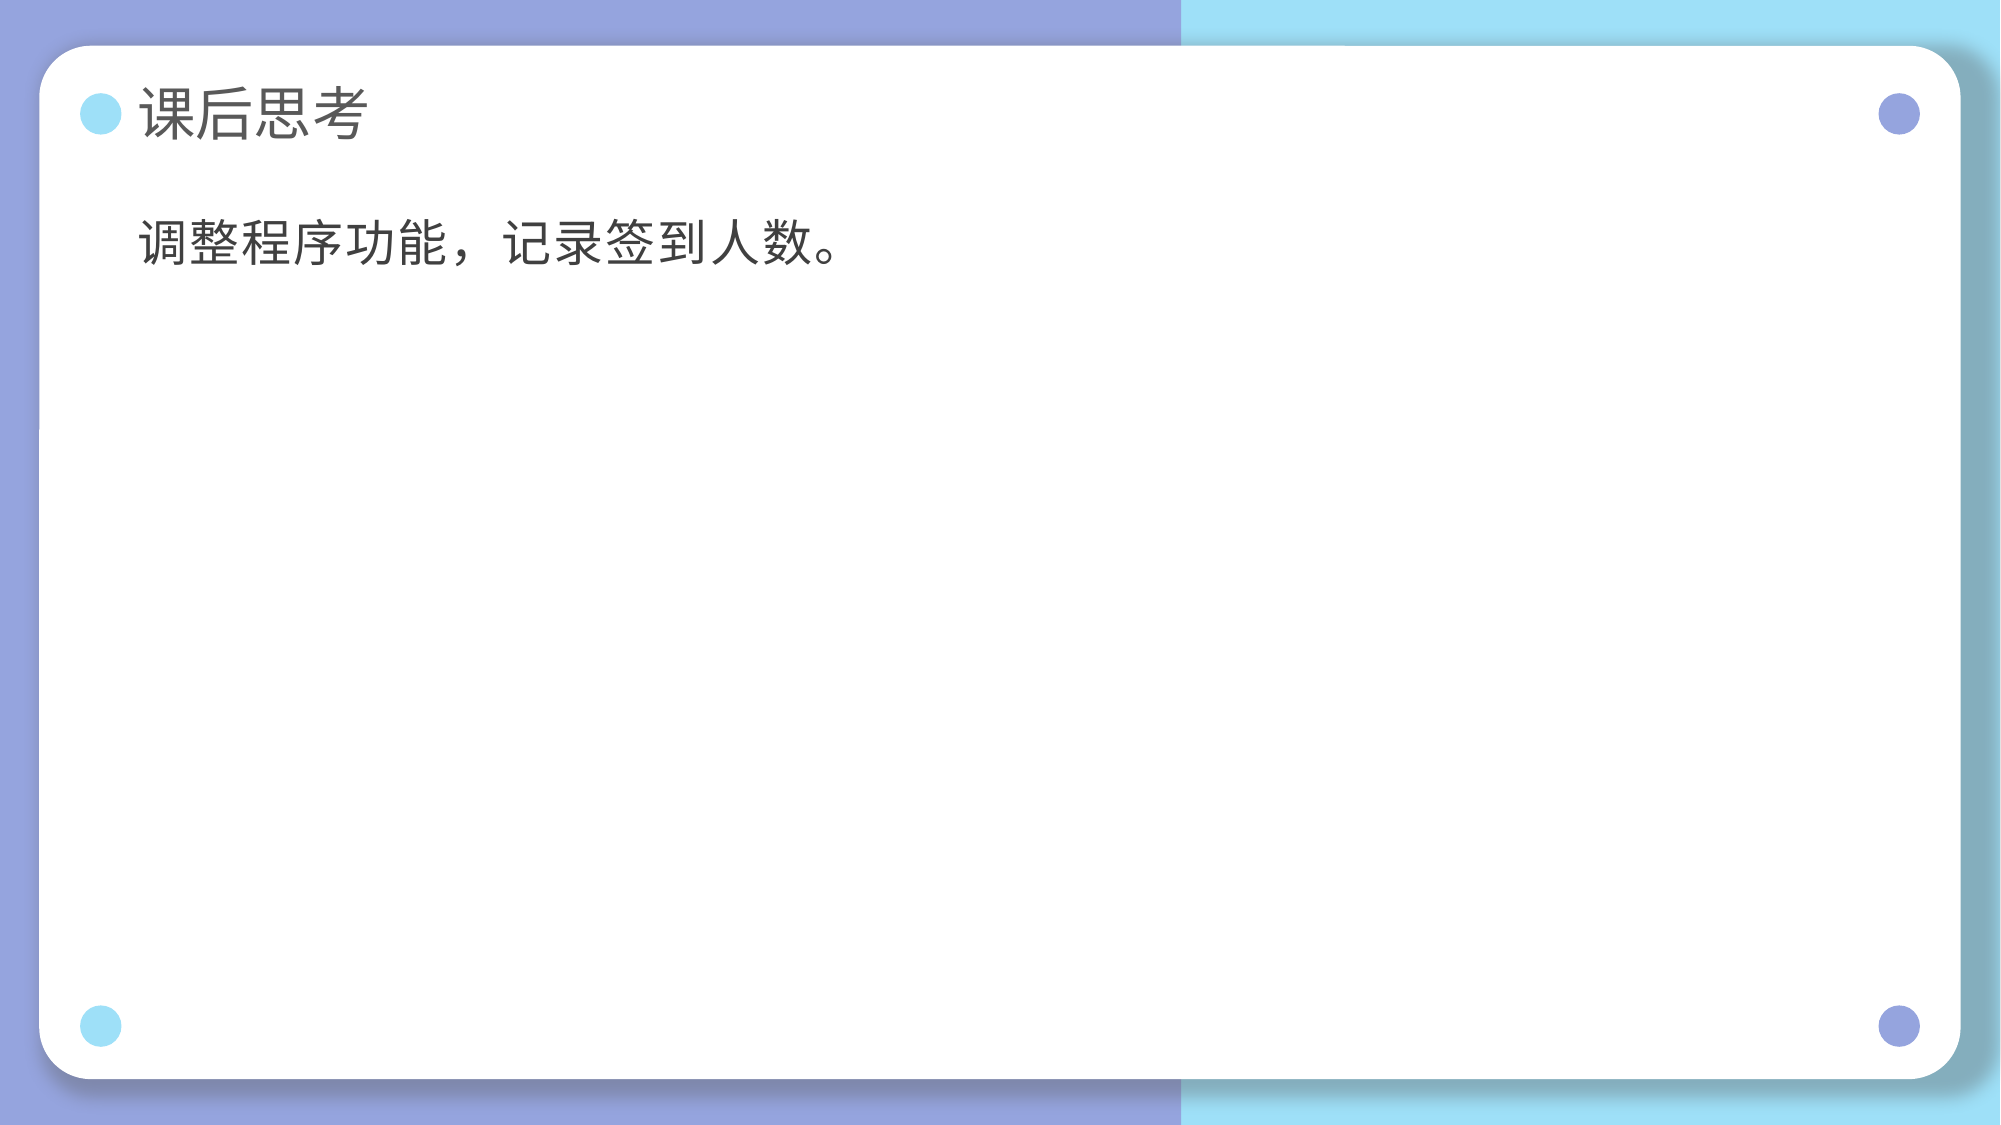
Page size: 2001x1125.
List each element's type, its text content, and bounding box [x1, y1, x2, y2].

title 课后思考 [137, 77, 976, 157]
list 调整程序功能，记录签到人数。 [137, 185, 1783, 504]
